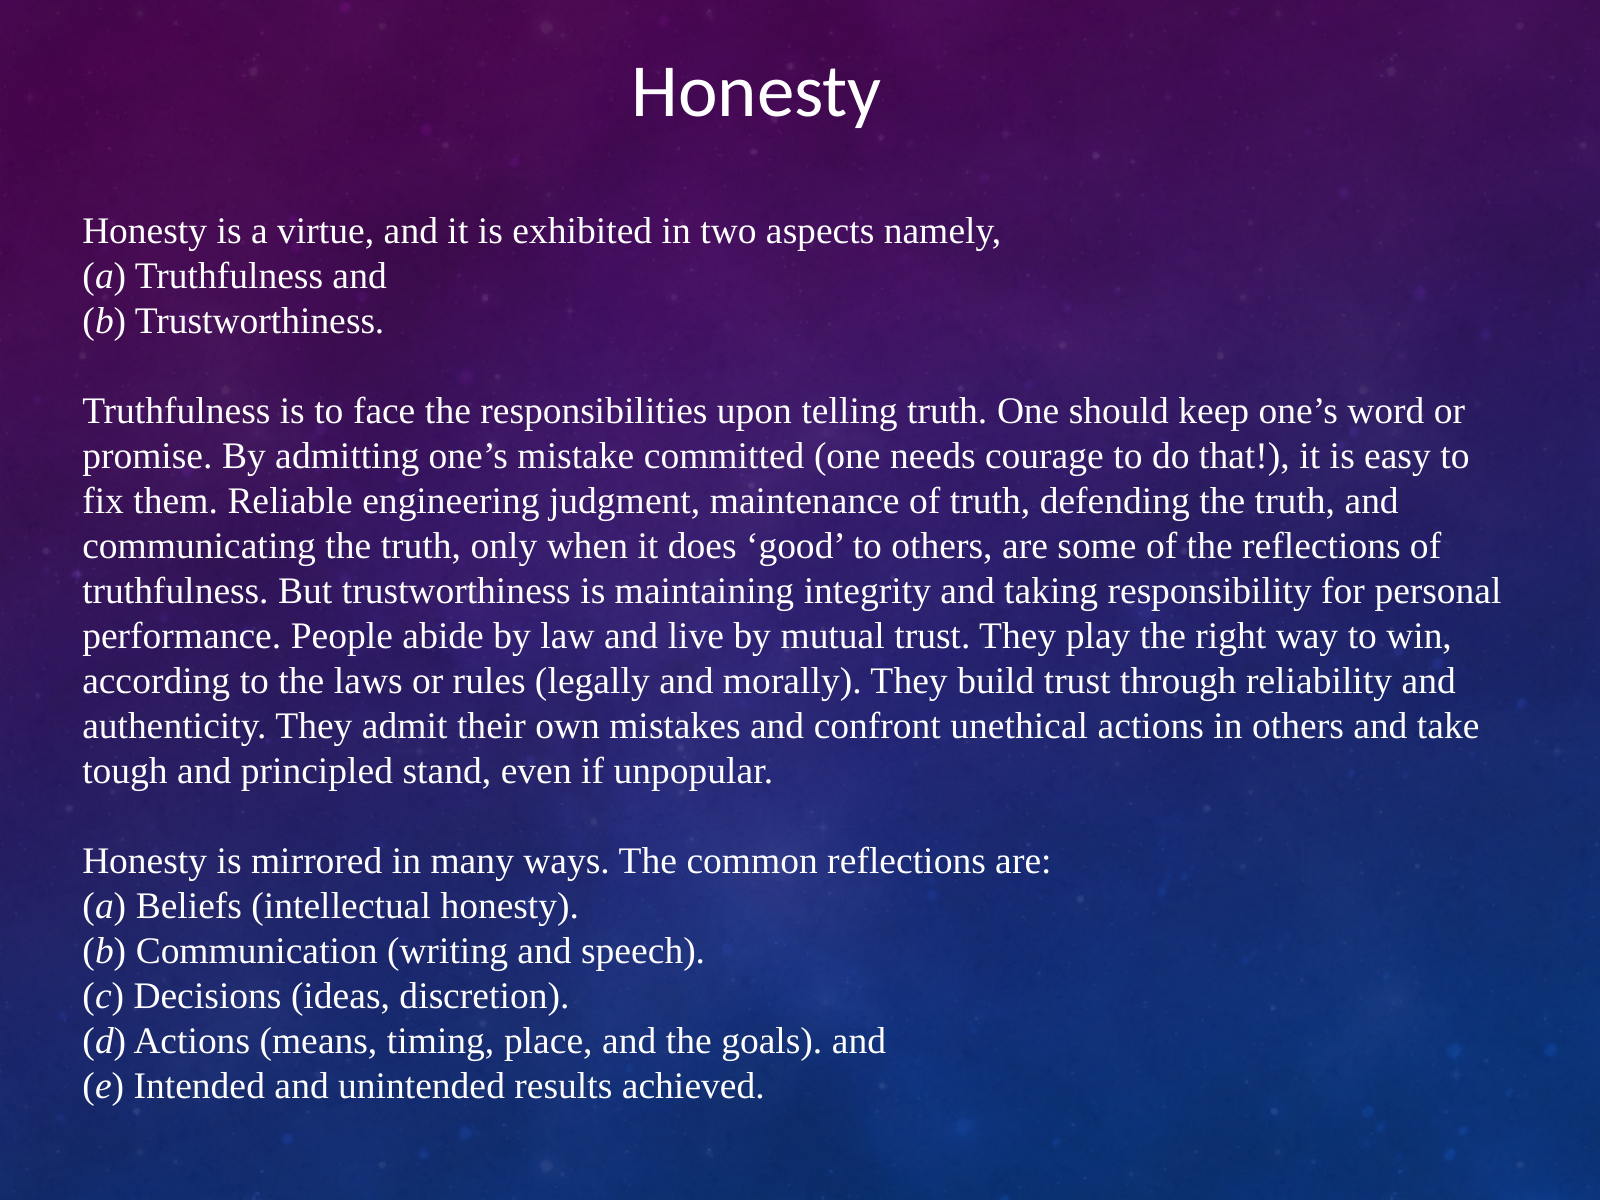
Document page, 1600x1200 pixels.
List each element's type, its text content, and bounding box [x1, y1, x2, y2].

text_box Honesty [544, 33, 970, 139]
picture [0, 0, 1600, 1200]
text_box Honesty is a virtue, and it is exhibited in two aspects namely, (a) Truthfulness and (b) Trustworthiness. Truthfulness is to face the responsibilities upon telling truth. One should keep one’s word or promise. By admitting one’s mistake committed (one needs courage to do that!), it is easy to fix them. Reliable engineering judgment, maintenance of truth, defending the truth, and communicating the truth, only when it does ‘good’ to others, are some of the reflections of truthfulness. But trustworthiness is maintaining integrity and taking responsibility for personal performance. People abide by law and live by mutual trust. They play the right way to win, according to the laws or rules (legally and morally). They build trust through reliability and authenticity. They admit their own mistakes and confront unethical actions in others and take tough and principled stand, even if unpopular. Honesty is mirrored in many ways. The common reflections are: (a) Beliefs (intellectual honesty). (b) Communication (writing and speech). (c) Decisions (ideas, discretion). (d) Actions (means, timing, place, and the goals). and (e) Intended and unintended results achieved. [67, 198, 1533, 1114]
